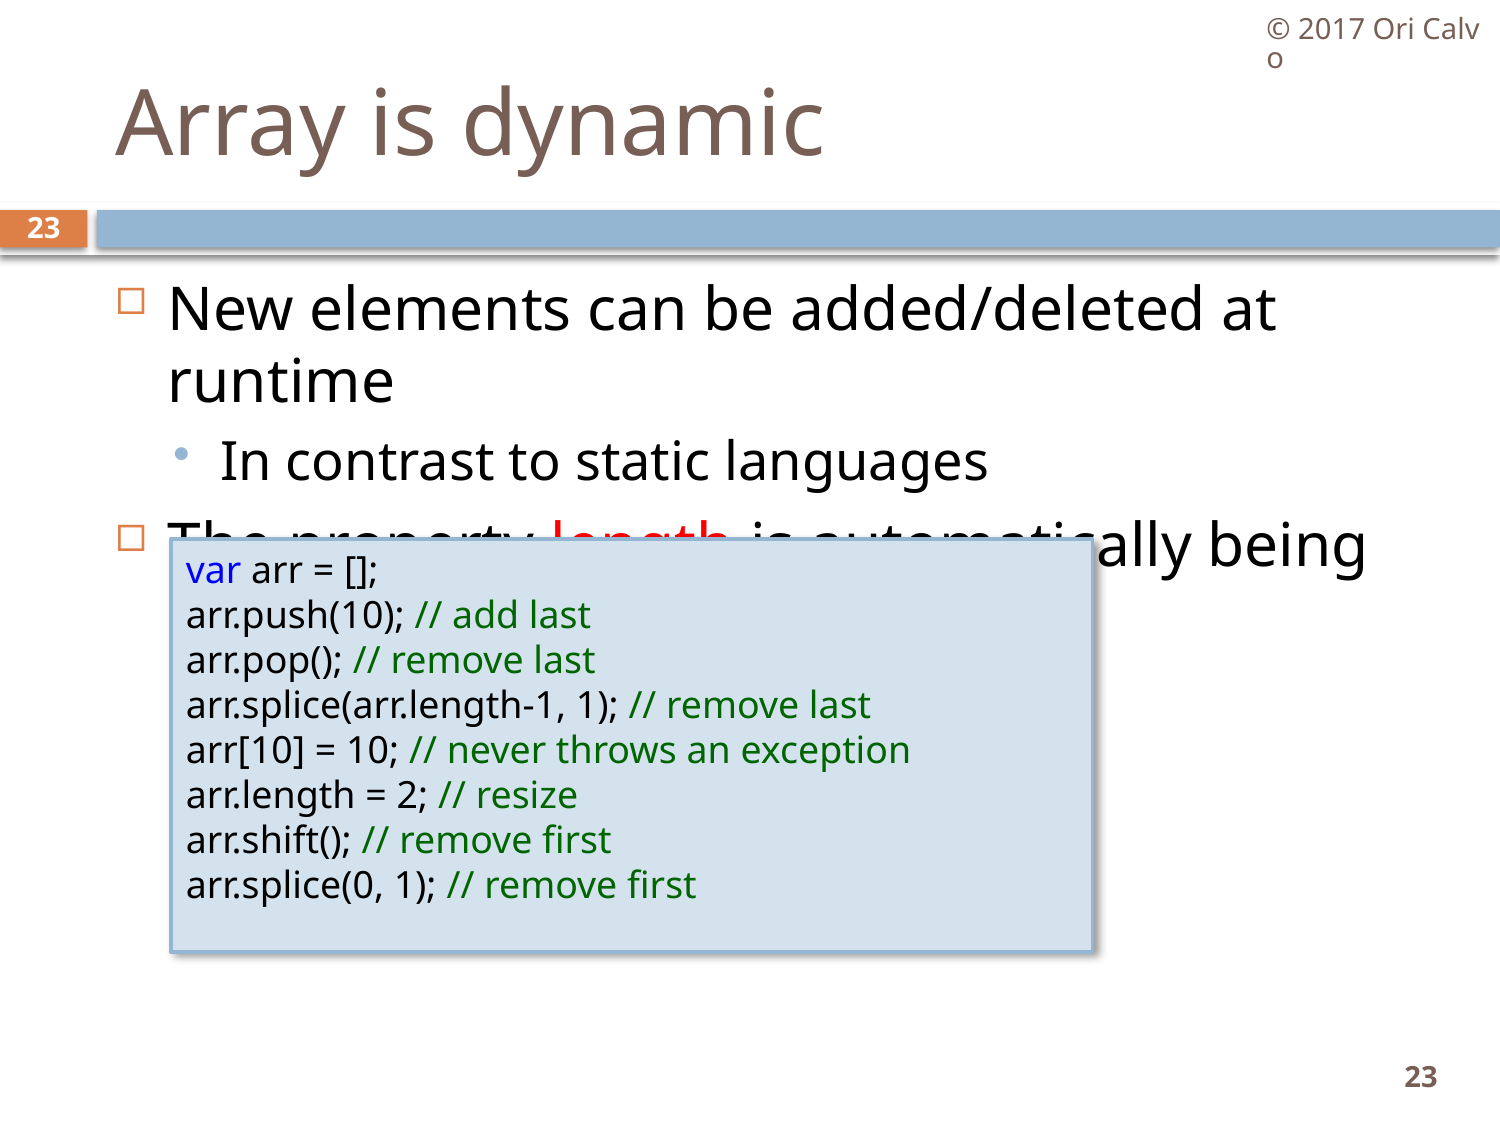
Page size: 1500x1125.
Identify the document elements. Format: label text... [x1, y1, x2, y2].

footer © 2017 Ori Calvo [1251, 0, 1500, 60]
list New elements can be added/deleted at runtime In contrast to static languages The property length is automatically being updated [100, 262, 1438, 1071]
text_box var arr = []; arr.push(10); // add last arr.pop(); // remove last arr.splice(arr.length-1, 1); // remove last arr[10] = 10; // never throws an exception arr.length = 2; // resize arr.shift(); // remove first arr.splice(0, 1); // remove first [171, 538, 1093, 953]
slide_number 23 [0, 208, 88, 249]
title Array is dynamic [100, 37, 1438, 200]
